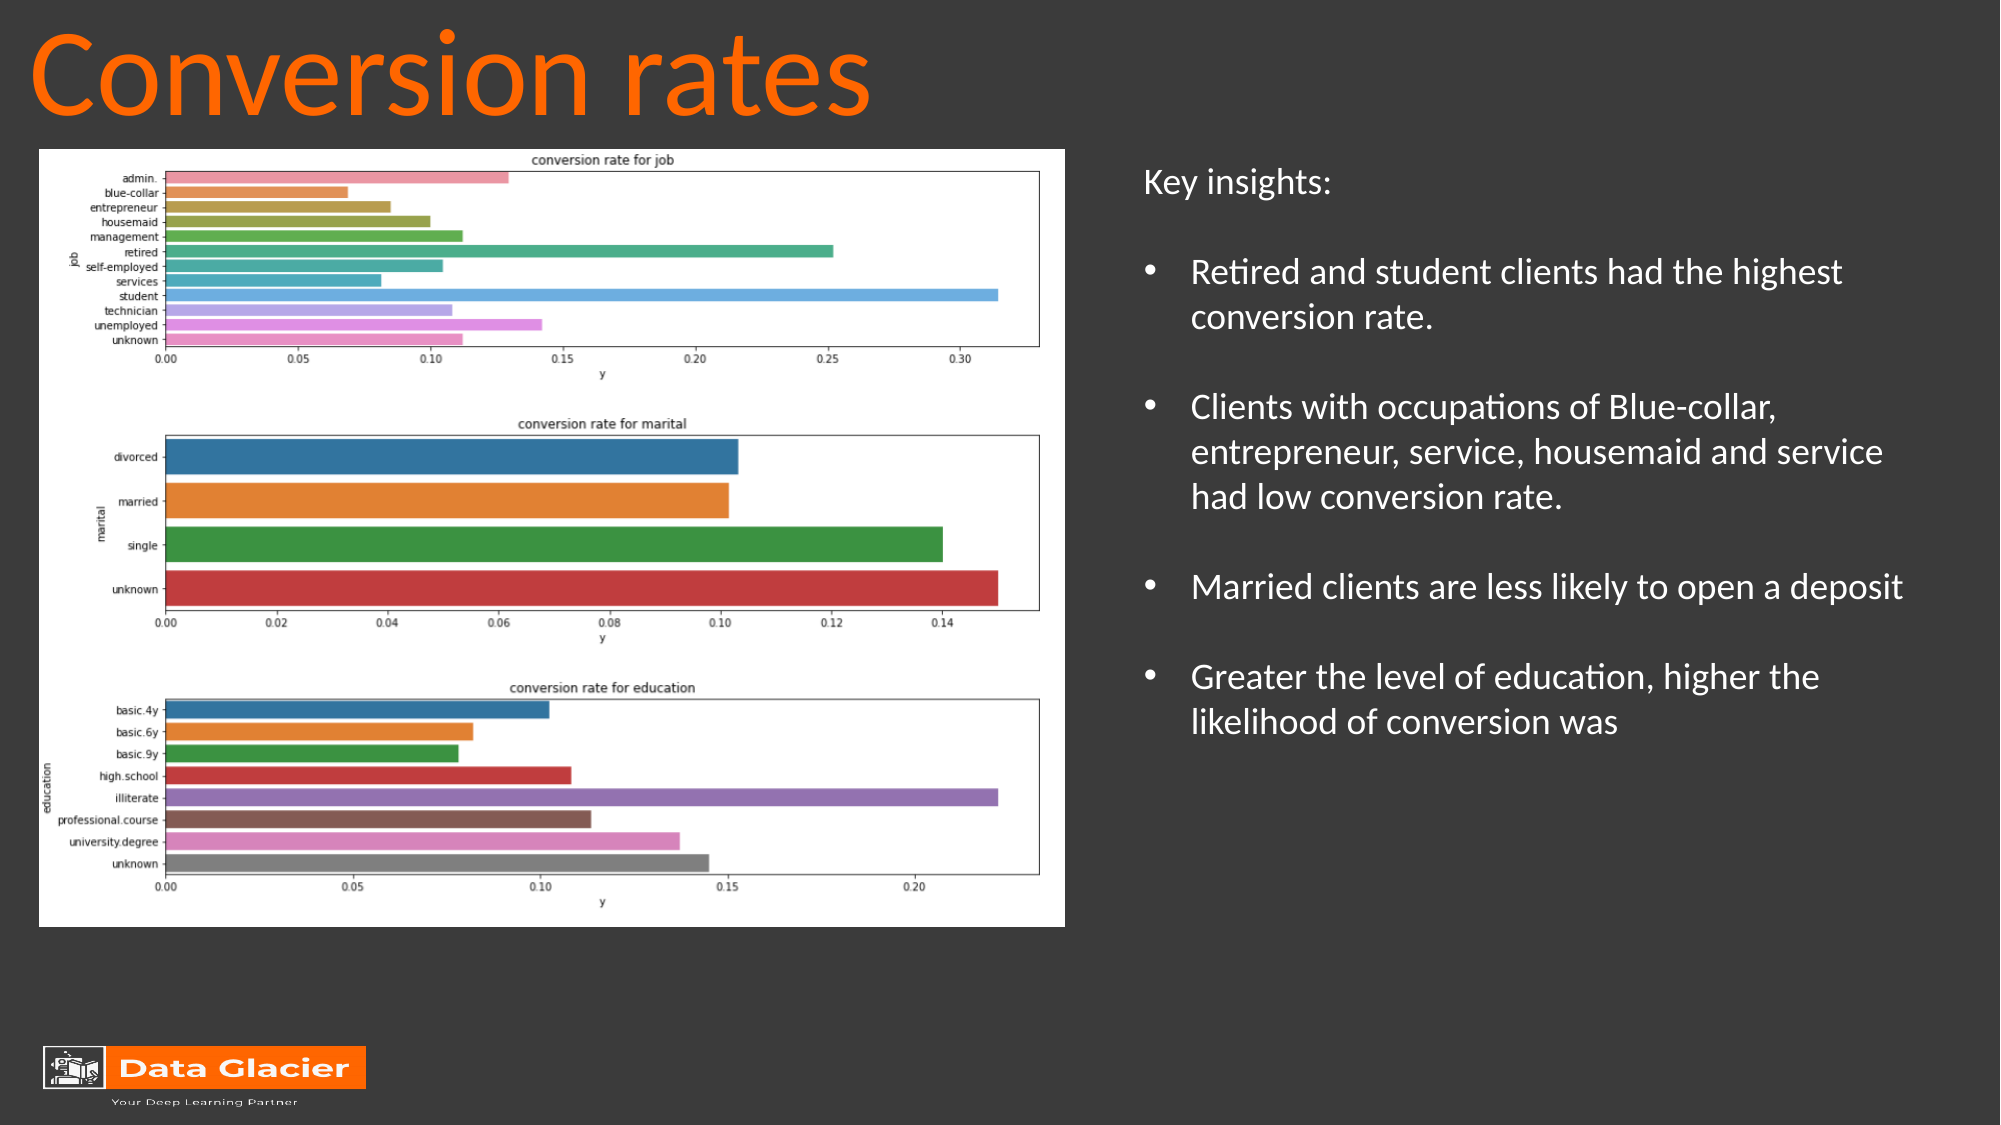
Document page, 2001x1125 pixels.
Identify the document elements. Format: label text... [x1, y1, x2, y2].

picture [39, 962, 369, 1125]
text_box Conversion rates [14, 0, 2000, 148]
picture [39, 149, 1066, 927]
text_box Key insights: Retired and student clients had the highest conversion rate. Clients with occupations of Blue-collar, entrepreneur, service, housemaid and service had low conversion rate. Married clients are less likely to open a deposit Greater the level of education, higher the likelihood of conversion was [1128, 149, 1936, 750]
